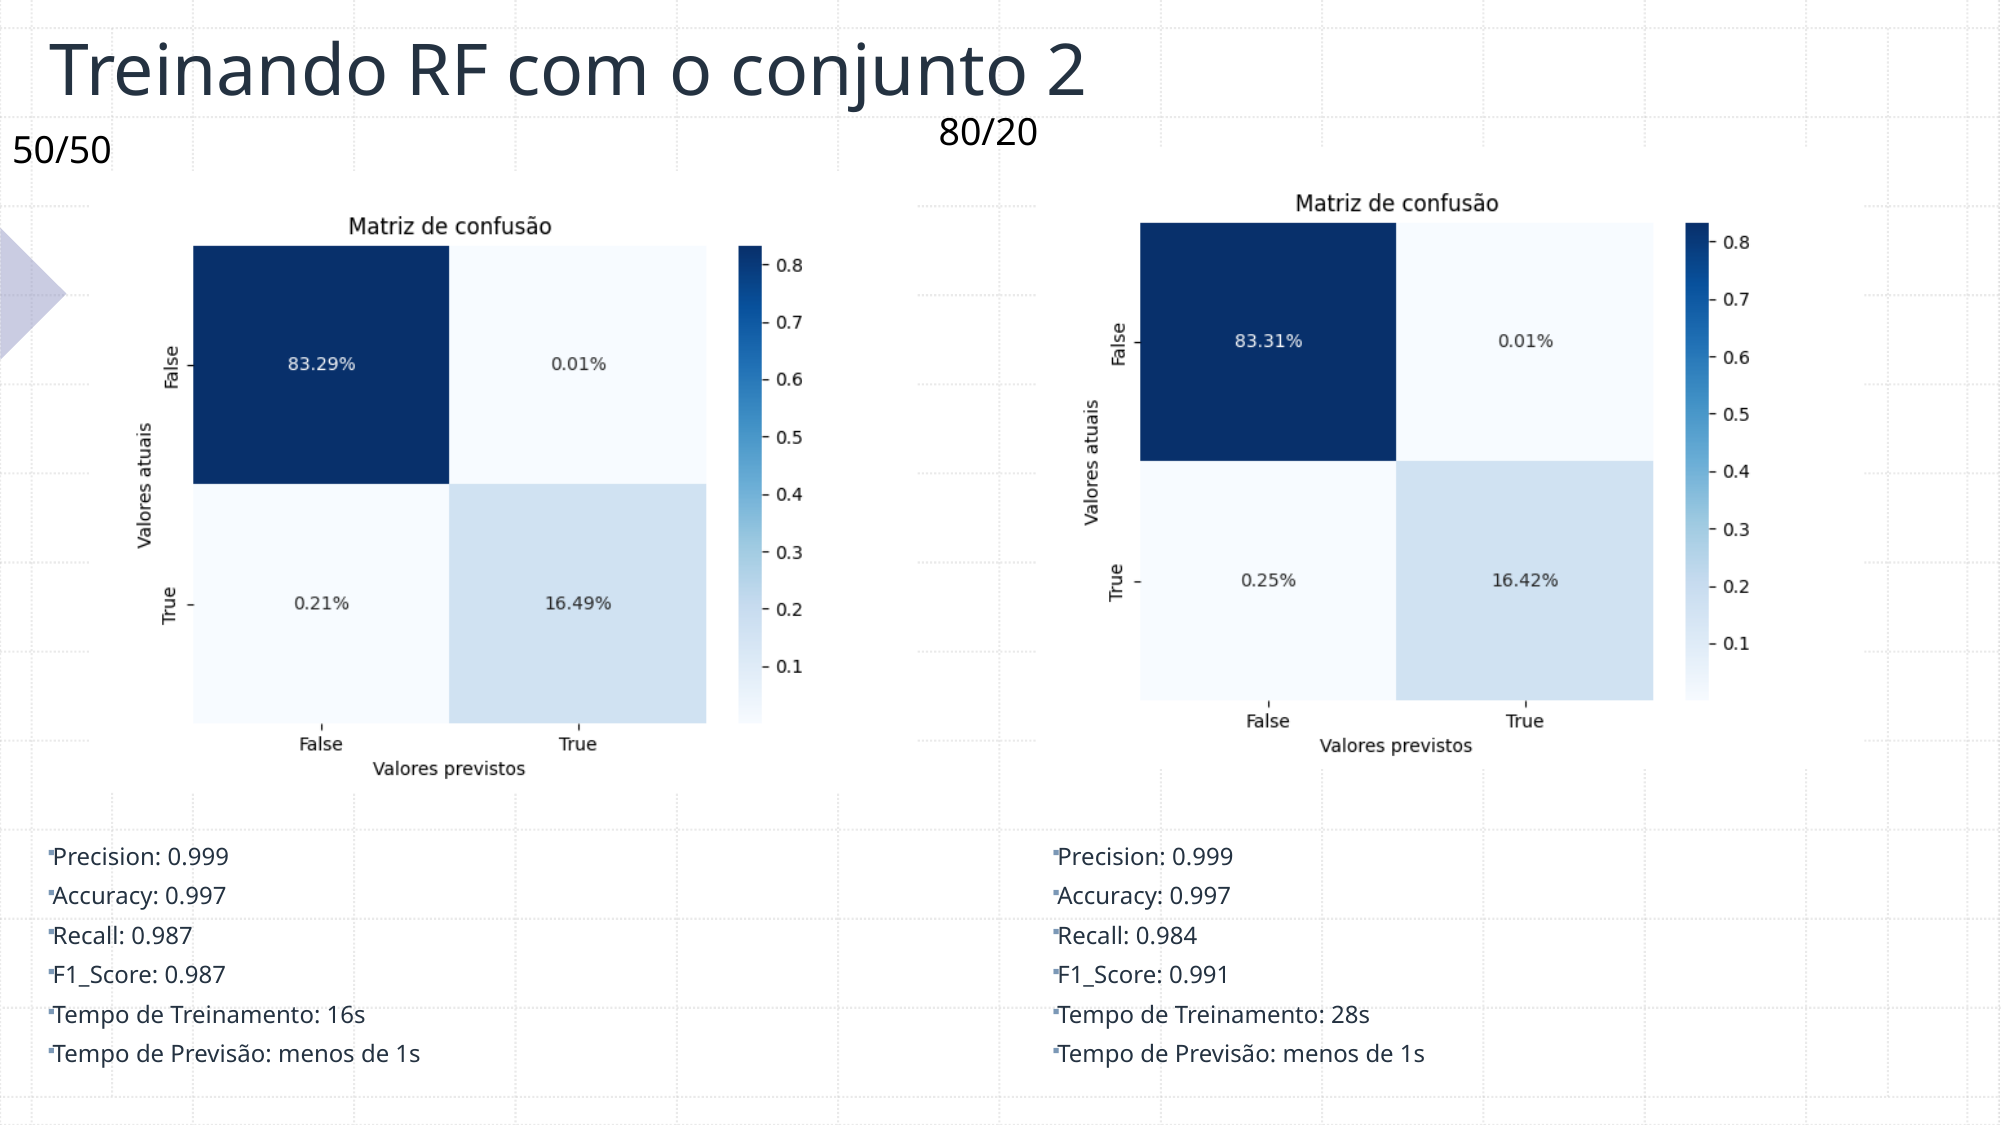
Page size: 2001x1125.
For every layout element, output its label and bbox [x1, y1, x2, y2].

picture [1037, 148, 1864, 769]
list [90, 171, 917, 792]
text_box [0, 0, 2000, 1125]
